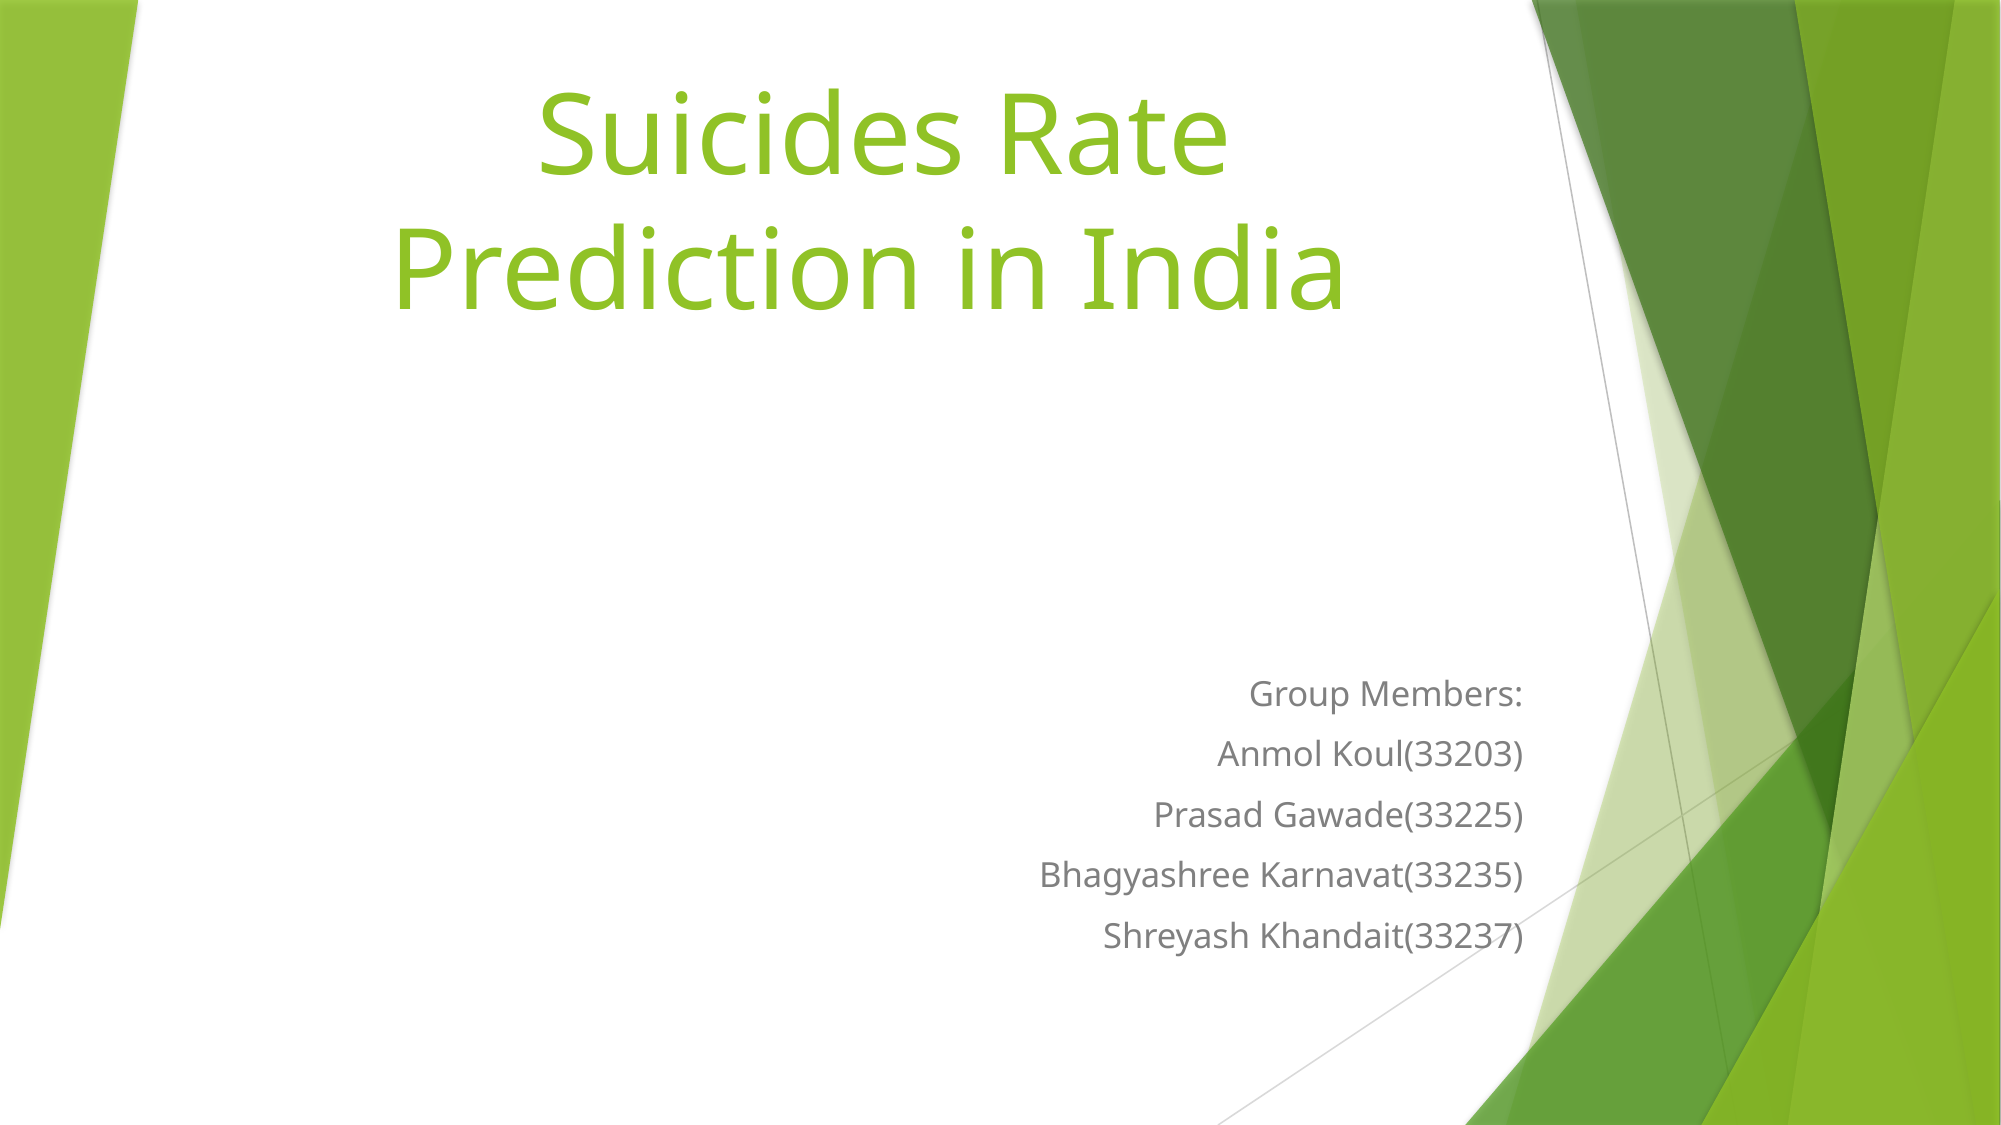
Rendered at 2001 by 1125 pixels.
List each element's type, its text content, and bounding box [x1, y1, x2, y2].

title Suicides Rate Prediction in India [247, 261, 1522, 340]
subtitle Group Members: Anmol Koul(33203) Prasad Gawade(33225) Bhagyashree Karnavat(33235) Shreyash Khandait(33237) [247, 664, 1539, 965]
